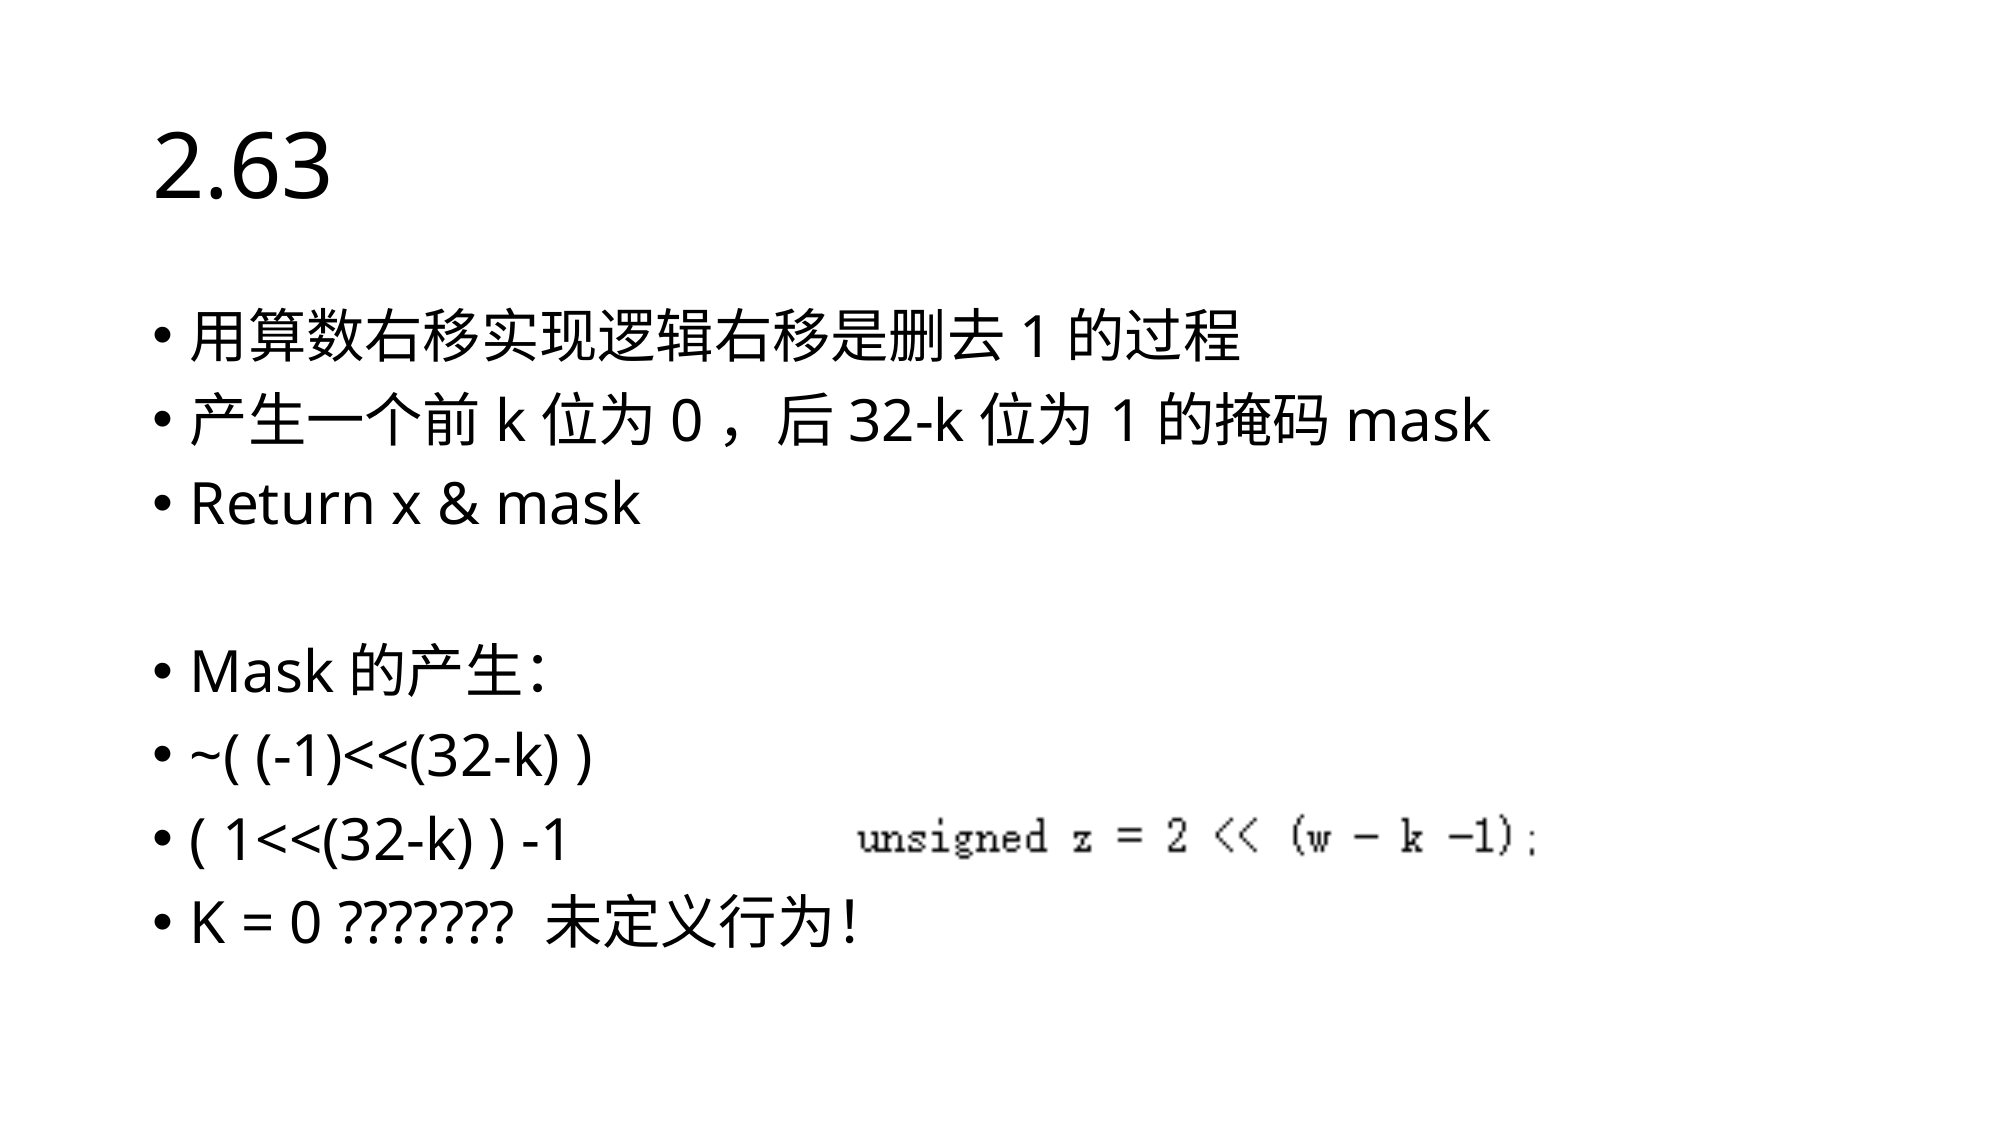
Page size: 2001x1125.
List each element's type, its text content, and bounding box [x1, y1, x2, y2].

list 用算数右移实现逻辑右移是删去1的过程 产生一个前k位为0，后32-k位为1的掩码mask Return x & mask Mask的产生： ~( (-1)<<(32-k) ) ( 1<<(32-k) ) -1 K = 0 ??????? 未定义行为！ [137, 299, 1863, 1014]
picture [815, 731, 1643, 888]
title 2.63 [137, 59, 1863, 278]
